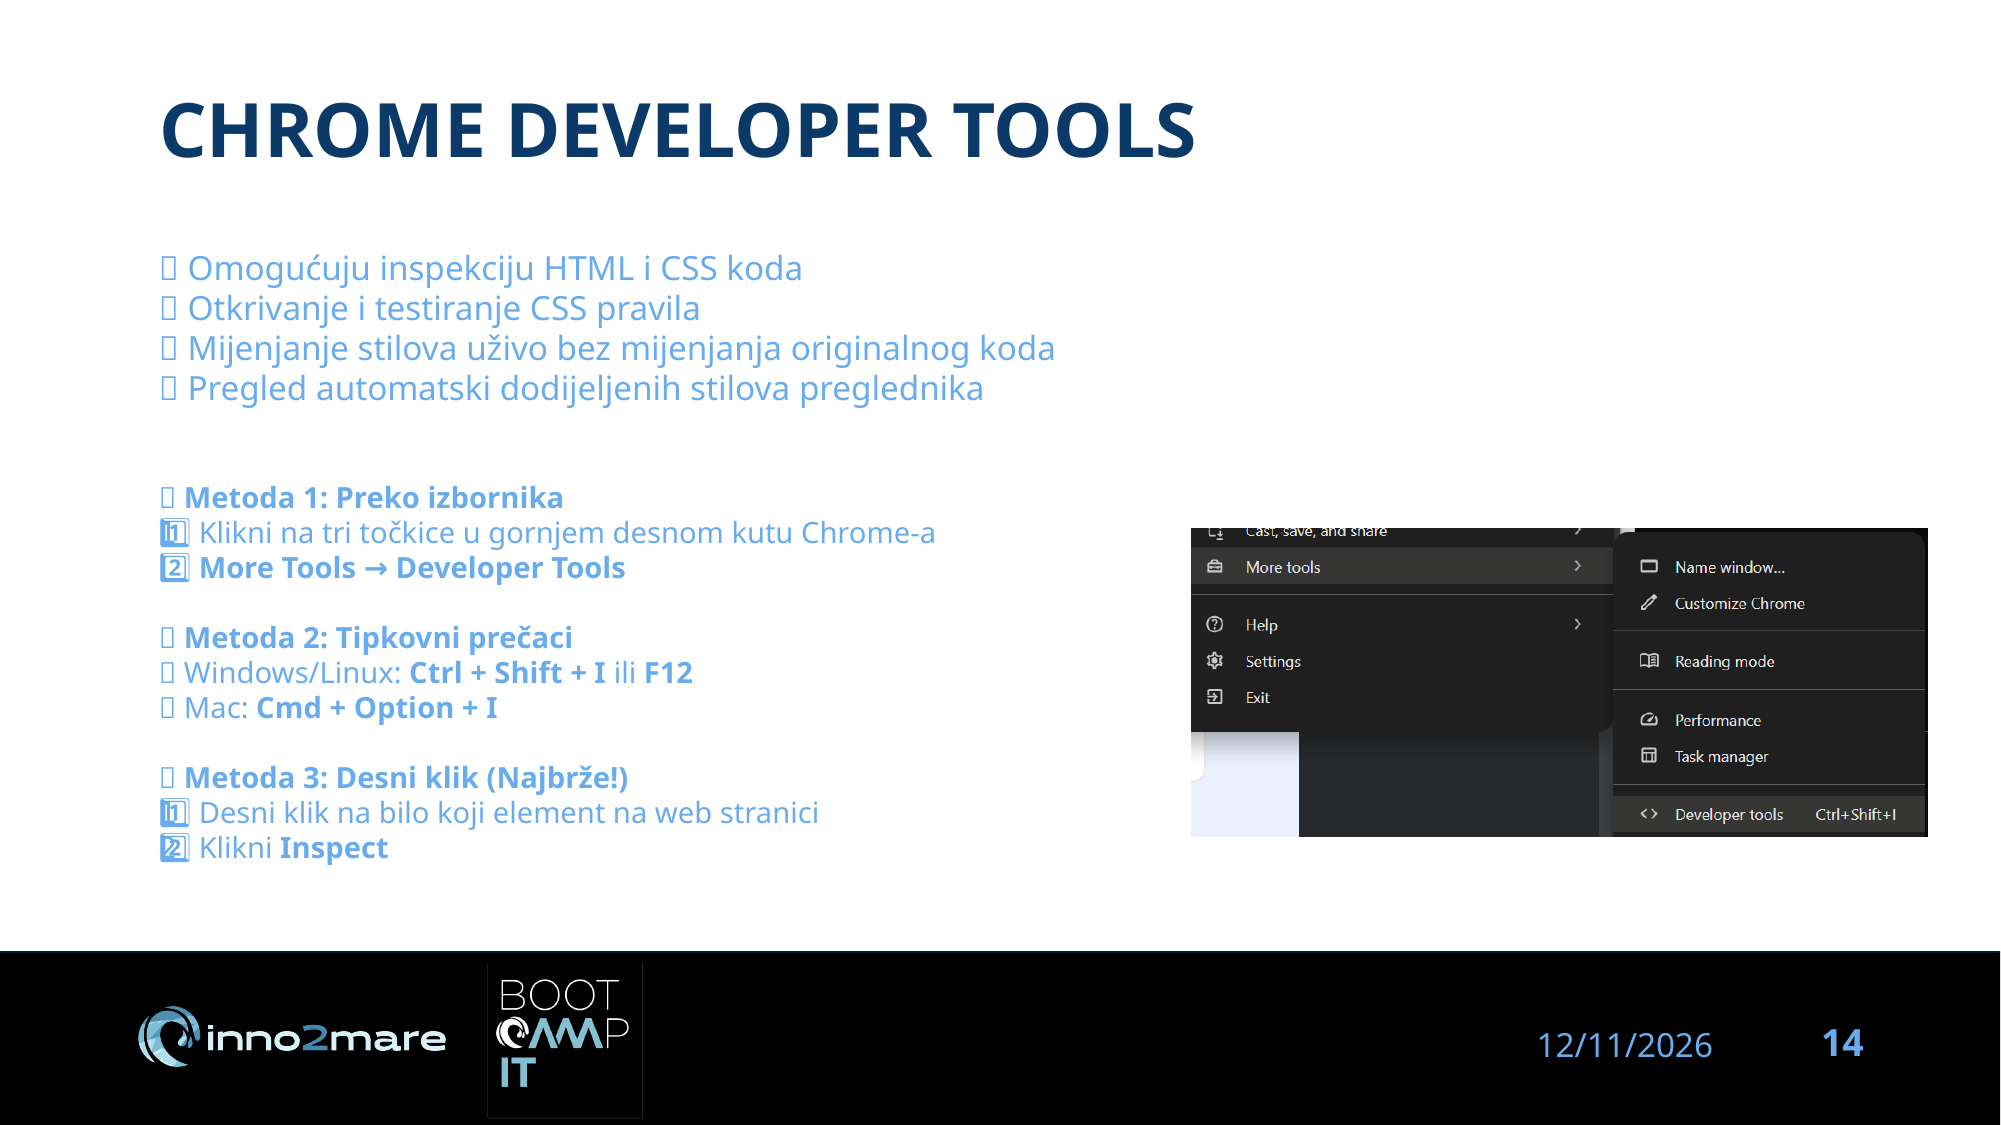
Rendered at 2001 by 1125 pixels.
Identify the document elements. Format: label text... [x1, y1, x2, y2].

text_box 🔹 Metoda 1: Preko izbornika 1️⃣ Klikni na tri točkice u gornjem desnom kutu Chrome-a 2️⃣ More Tools → Developer Tools 🔹 Metoda 2: Tipkovni prečaci 📌 Windows/Linux: Ctrl + Shift + I ili F12 📌 Mac: Cmd + Option + I 🔹 Metoda 3: Desni klik (Najbrže!) 1️⃣ Desni klik na bilo koji element na web stranici 2️⃣ Klikni Inspect [144, 472, 1153, 872]
picture [1190, 528, 1928, 837]
text_box Chrome Developer Tools [144, 62, 1870, 203]
picture [138, 957, 690, 1124]
text_box ✅ Omogućuju inspekciju HTML i CSS koda ✅ Otkrivanje i testiranje CSS pravila ✅ Mijenjanje stilova uživo bez mijenjanja originalnog koda ✅ Pregled automatski dodijeljenih stilova preglednika [144, 240, 1152, 415]
